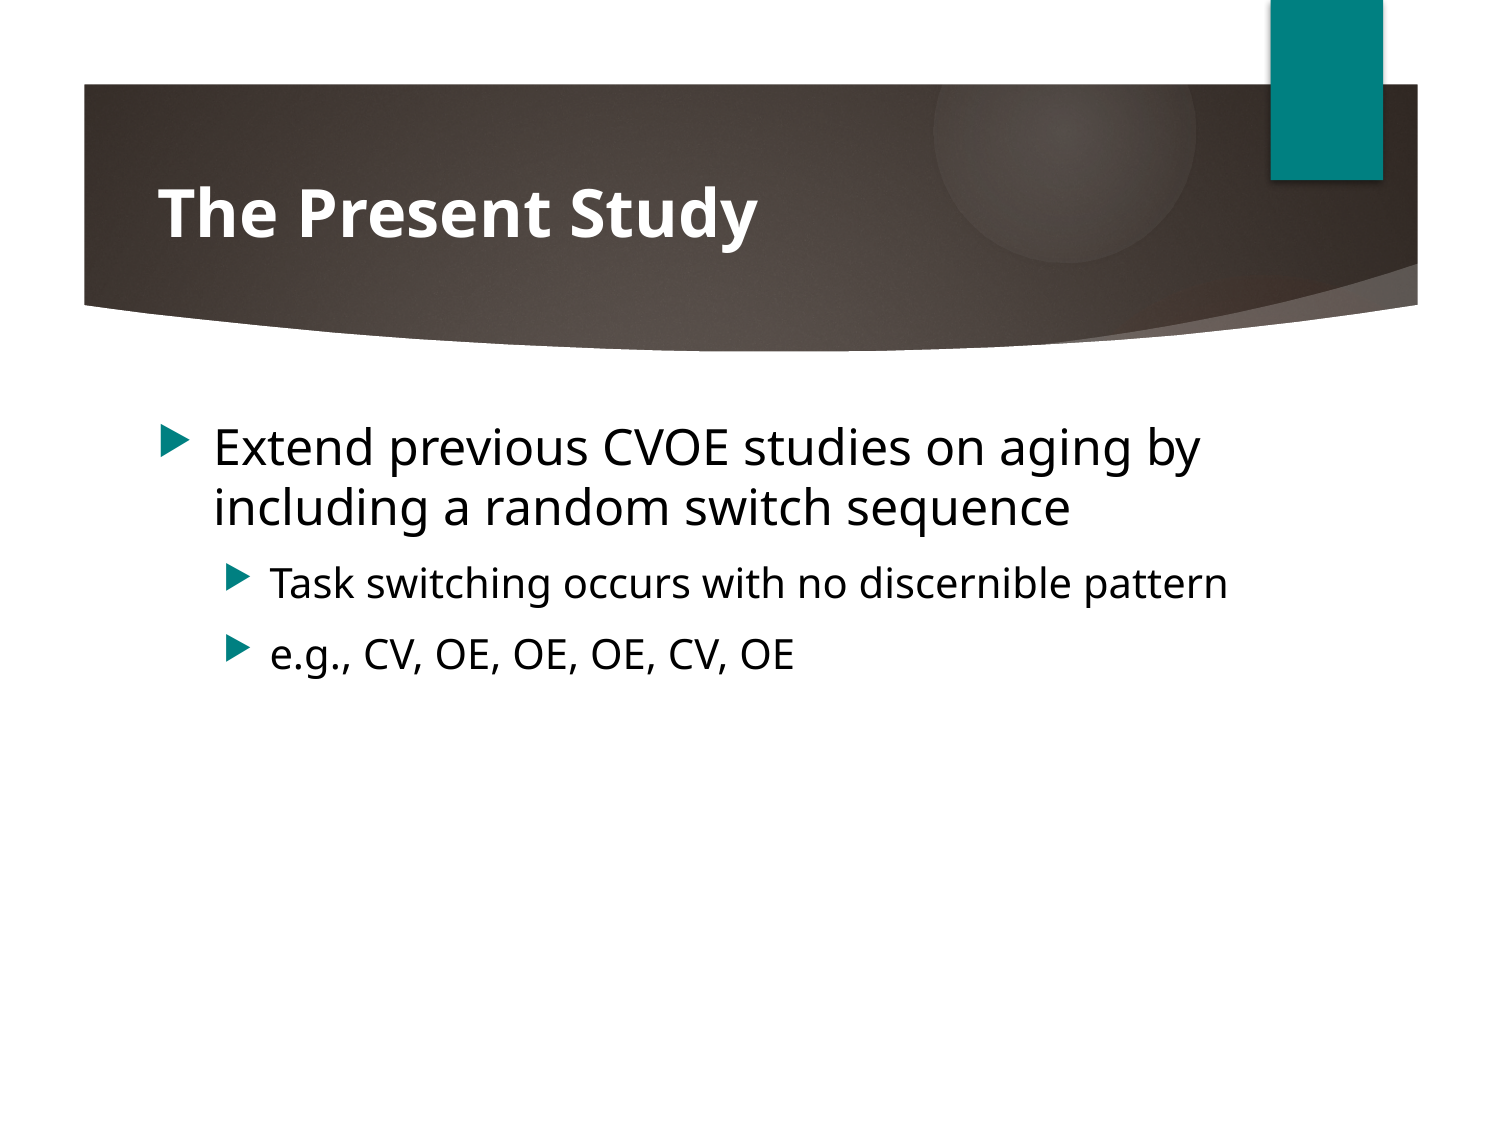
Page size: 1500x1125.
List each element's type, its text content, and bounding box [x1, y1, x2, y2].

title The Present Study [142, 152, 1183, 269]
list Extend previous CVOE studies on aging by including a random switch sequence Task switching occurs with no discernible pattern e.g., CV, OE, OE, OE, CV, OE [142, 408, 1431, 988]
